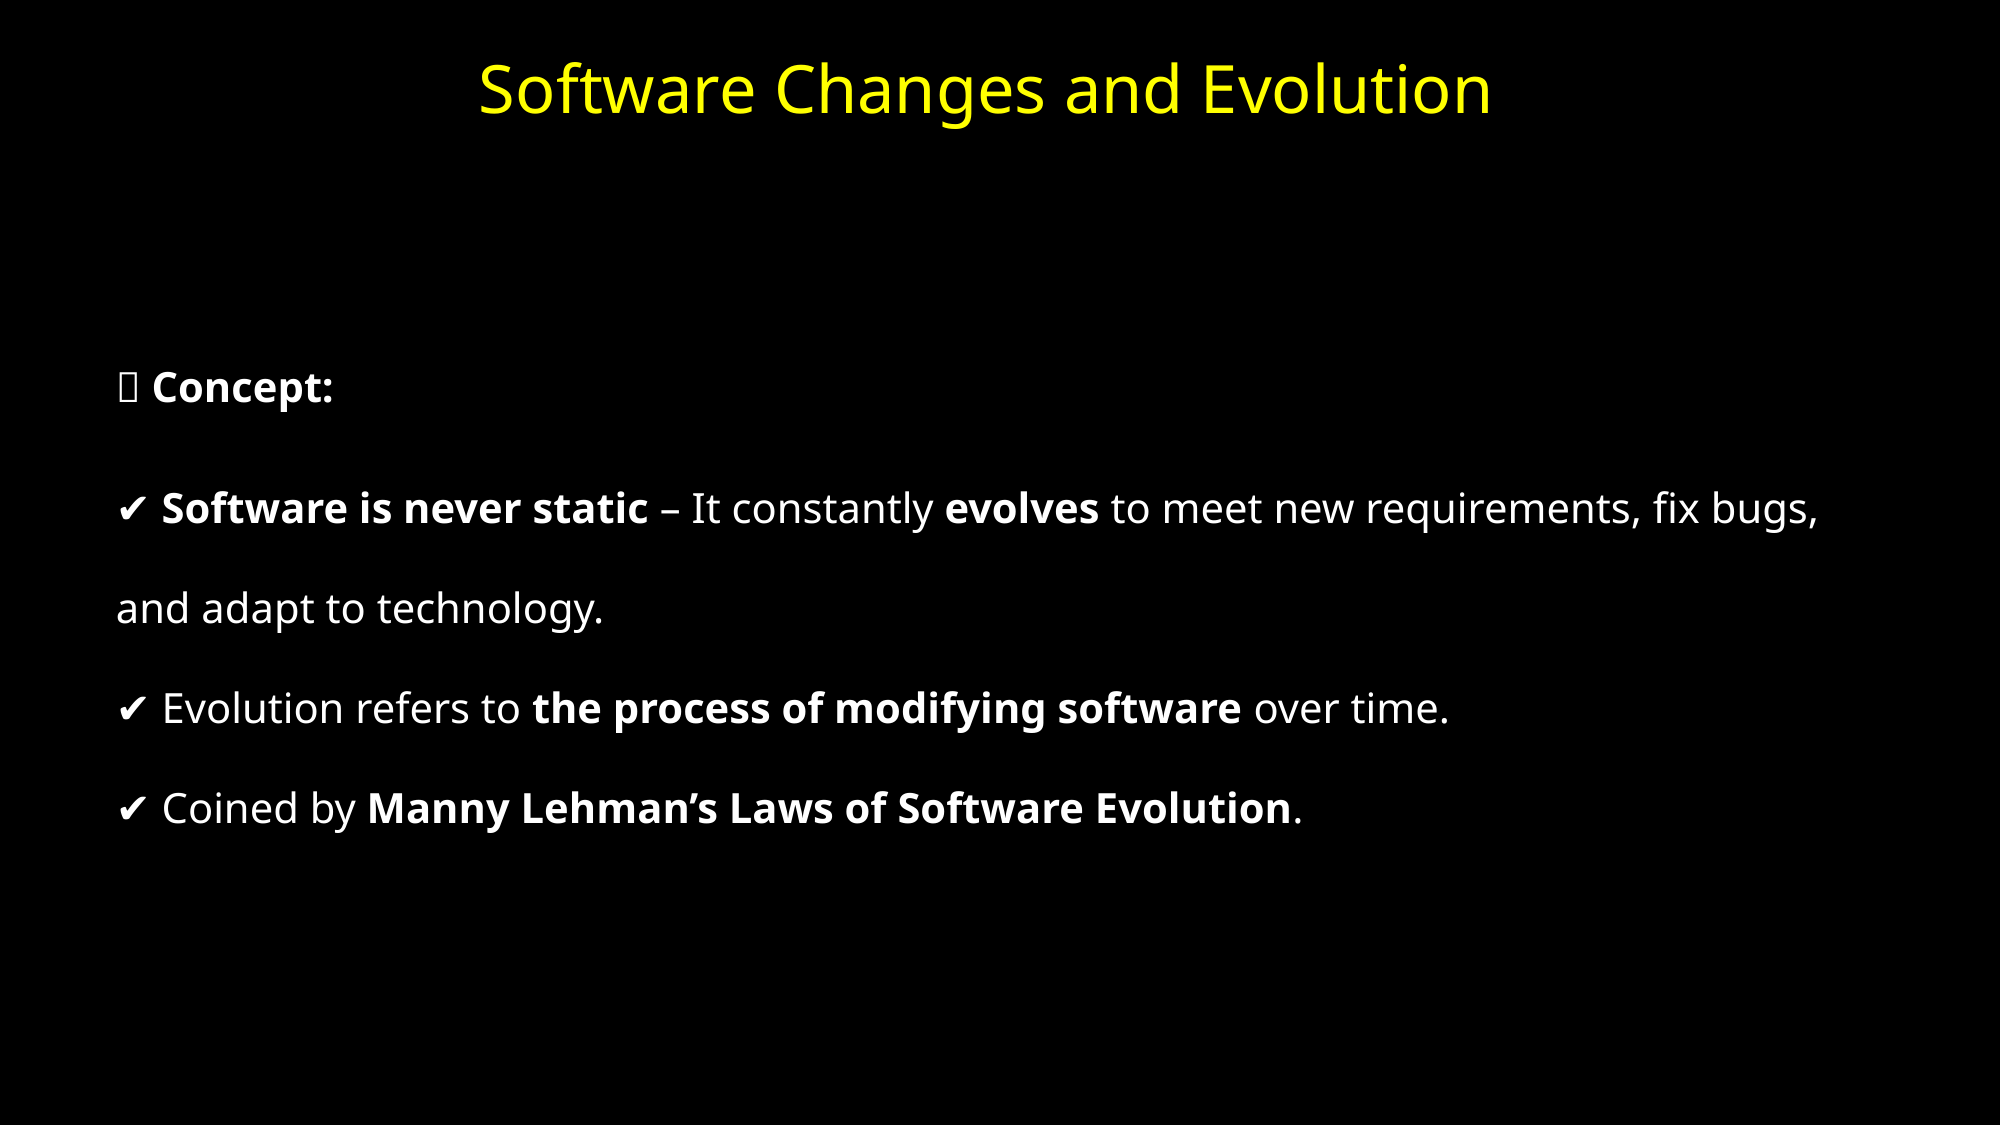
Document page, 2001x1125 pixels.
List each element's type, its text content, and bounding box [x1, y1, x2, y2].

title Software Changes and Evolution [44, 19, 1930, 136]
subtitle 📝 Concept: ✔ Software is never static – It constantly evolves to meet new requirements, fix bugs, and adapt to technology. ✔ Evolution refers to the process of modifying software over time. ✔ Coined by Manny Lehman’s Laws of Software Evolution. [100, 287, 1842, 956]
